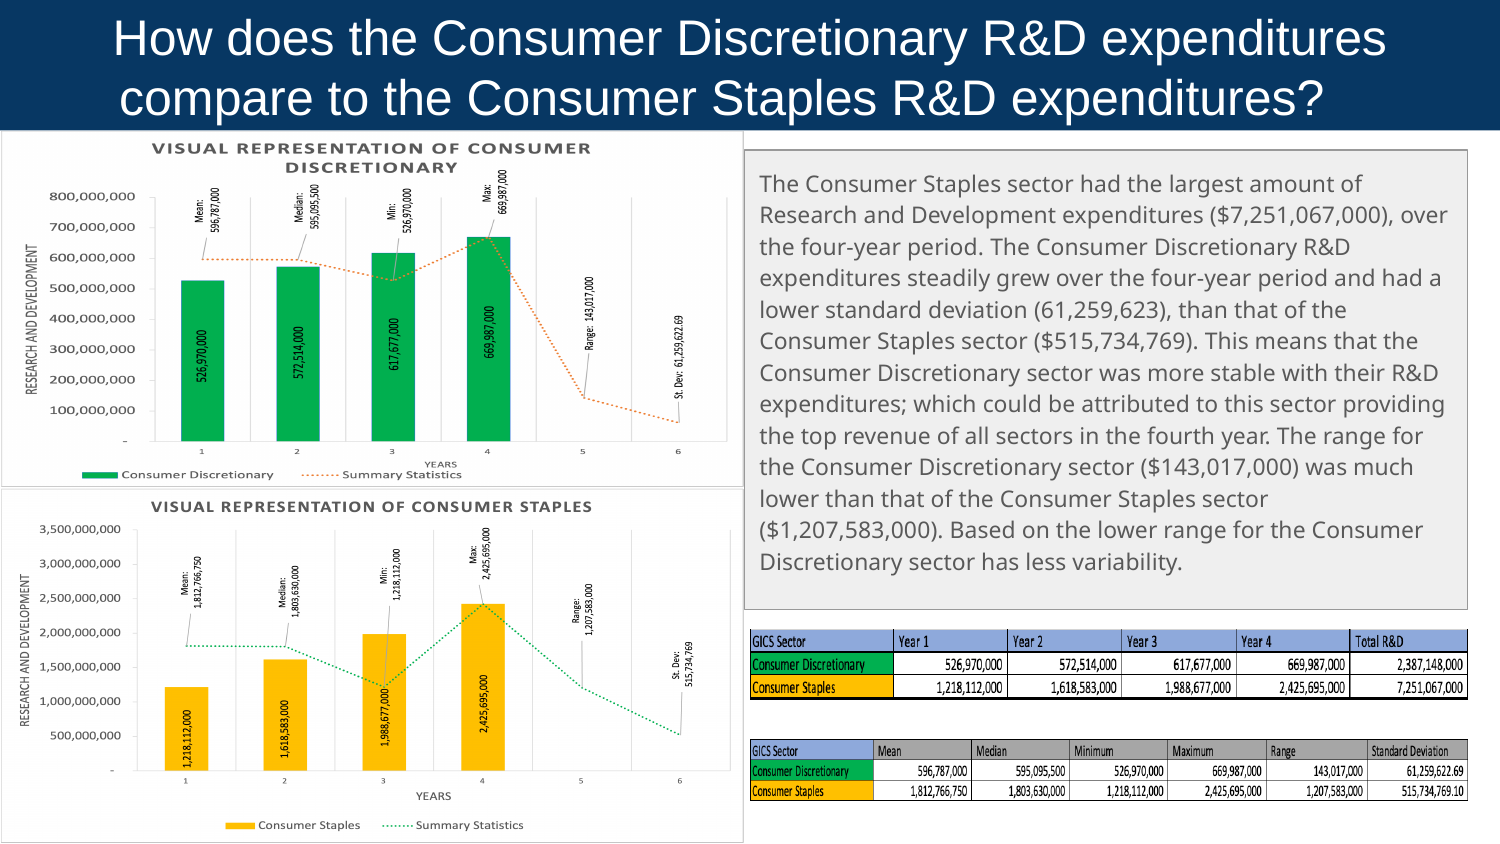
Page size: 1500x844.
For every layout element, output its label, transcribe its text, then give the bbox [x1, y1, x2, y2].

picture [749, 739, 1468, 801]
picture [0, 130, 745, 844]
picture [749, 629, 1468, 701]
list The Consumer Staples sector had the largest amount of Research and Development expenditures ($7,251,067,000), over the four-year period. The Consumer Discretionary R&D expenditures steadily grew over the four-year period and had a lower standard deviation (61,259,623), than that of the Consumer Staples sector ($515,734,769). This means that the Consumer Discretionary sector was more stable with their R&D expenditures; which could be attributed to this sector providing the top revenue of all sectors in the fourth year. The range for the Consumer Discretionary sector ($143,017,000) was much lower than that of the Consumer Staples sector ($1,207,583,000). Based on the lower range for the Consumer Discretionary sector has less variability. [749, 150, 1468, 610]
title How does the Consumer Discretionary R&D expenditures compare to the Consumer Staples R&D expenditures? [0, 0, 1500, 131]
